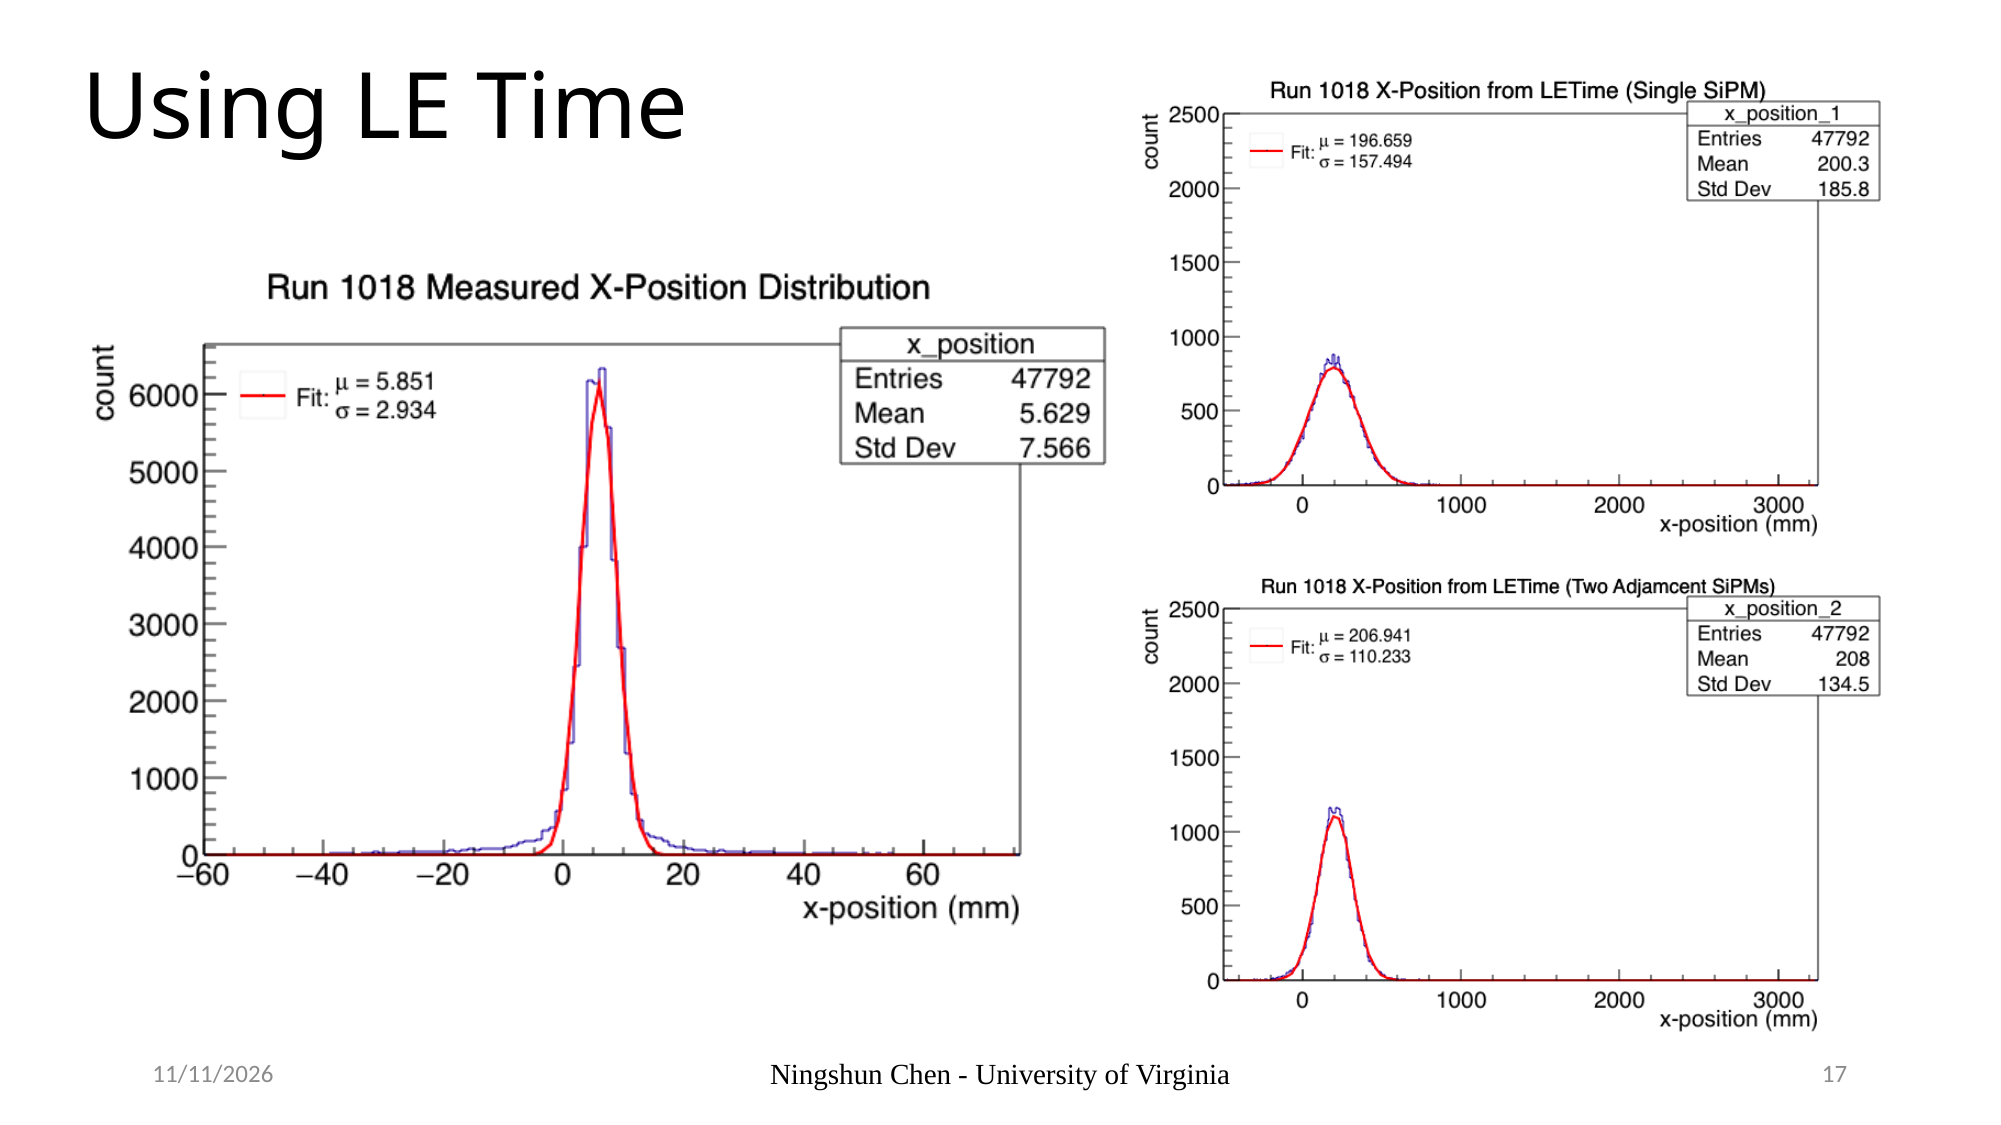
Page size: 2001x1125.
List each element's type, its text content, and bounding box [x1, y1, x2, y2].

footer Ningshun Chen - University of Virginia [662, 1042, 1338, 1103]
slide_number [137, 1042, 588, 1103]
slide_number 17 [1412, 1043, 1863, 1103]
picture [1128, 52, 1895, 1043]
picture [73, 260, 1126, 941]
title Using LE Time [67, 0, 1793, 218]
